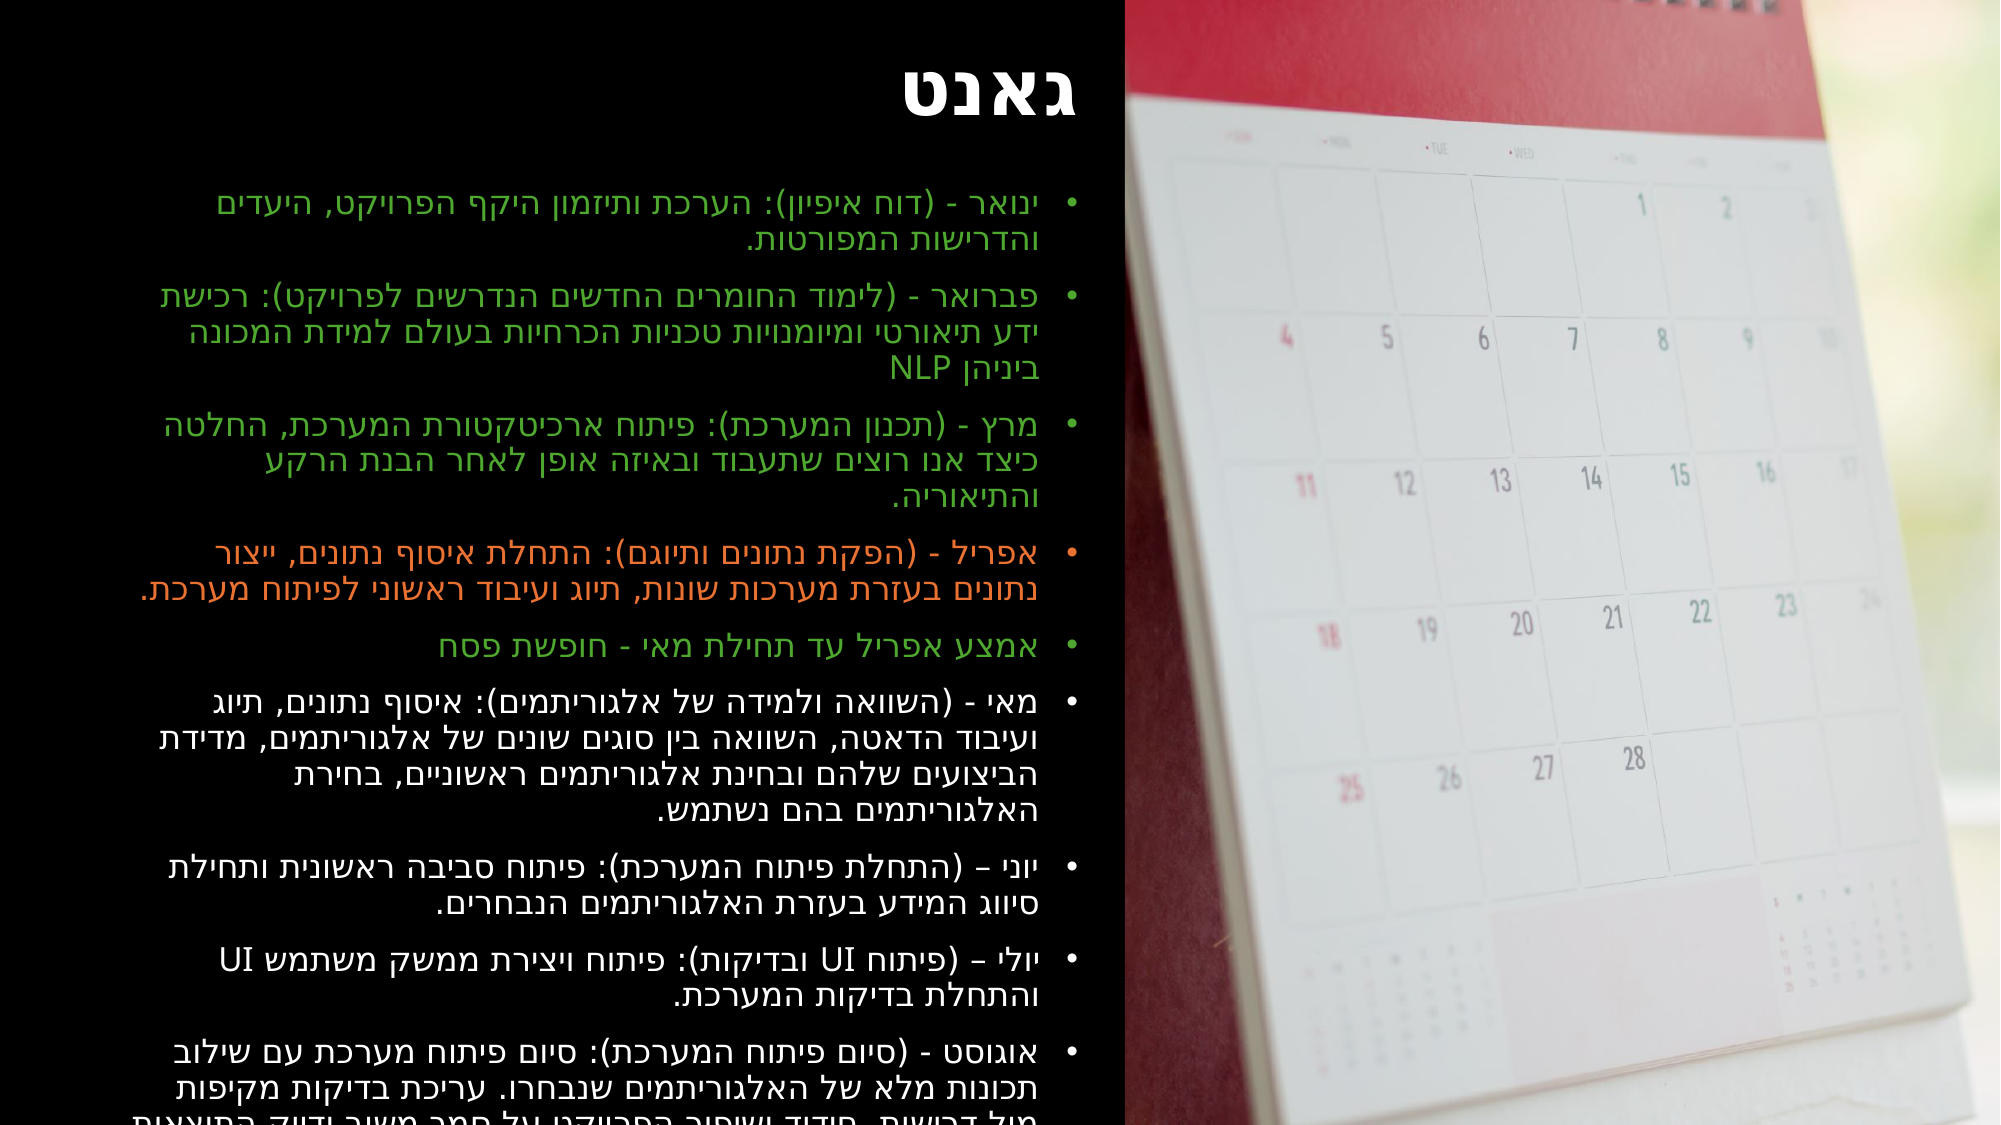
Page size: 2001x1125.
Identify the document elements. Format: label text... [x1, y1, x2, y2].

title גאנט [864, 39, 1093, 117]
picture [1124, 0, 2000, 1125]
text_box [0, 0, 1124, 1125]
list ינואר - (דוח איפיון): הערכת ותיזמון היקף הפרויקט, היעדים והדרישות המפורטות. פברואר - (לימוד החומרים החדשים הנדרשים לפרויקט): רכישת ידע תיאורטי ומיומנויות טכניות הכרחיות בעולם למידת המכונה ביניהן NLP מרץ - (תכנון המערכת): פיתוח ארכיטקטורת המערכת, החלטה כיצד אנו רוצים שתעבוד ובאיזה אופן לאחר הבנת הרקע והתיאוריה. אפריל - (הפקת נתונים ותיוגם): התחלת איסוף נתונים, ייצור נתונים בעזרת מערכות שונות, תיוג ועיבוד ראשוני לפיתוח מערכת. אמצע אפריל עד תחילת מאי - חופשת פסח מאי - (השוואה ולמידה של אלגוריתמים): איסוף נתונים, תיוג ועיבוד הדאטה, השוואה בין סוגים שונים של אלגוריתמים, מדידת הביצועים שלהם ובחינת אלגוריתמים ראשוניים, בחירת האלגוריתמים בהם נשתמש. יוני – (התחלת פיתוח המערכת): פיתוח סביבה ראשונית ותחילת סיווג המידע בעזרת האלגוריתמים הנבחרים. יולי – (פיתוח UI ובדיקות): פיתוח ויצירת ממשק משתמש UI והתחלת בדיקות המערכת. אוגוסט - (סיום פיתוח המערכת): סיום פיתוח מערכת עם שילוב תכונות מלא של האלגוריתמים שנבחרו. עריכת בדיקות מקיפות מול דרישות, חידוד ושיפור הפרויקט על סמך משוב ודיוק התוצאות הרצויות עד להגשה סופית. [108, 117, 1093, 930]
